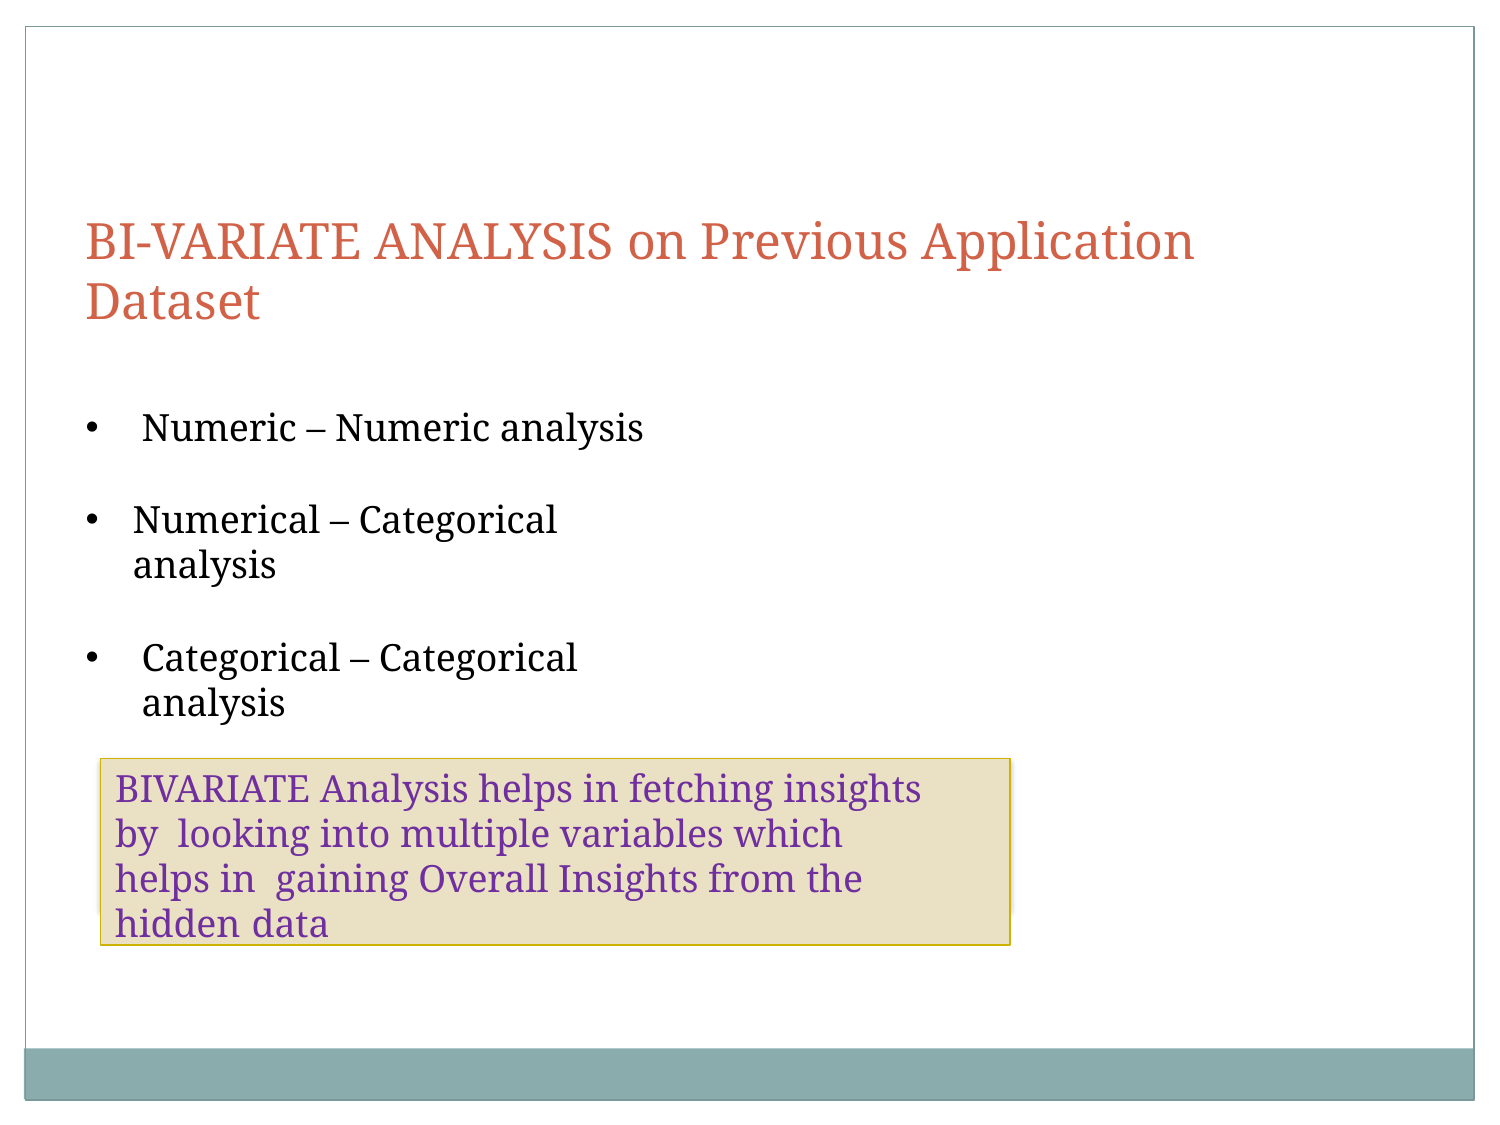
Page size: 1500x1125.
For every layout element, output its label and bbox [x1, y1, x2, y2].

text_box [23, 25, 1476, 1102]
text_box [83, 749, 1018, 936]
